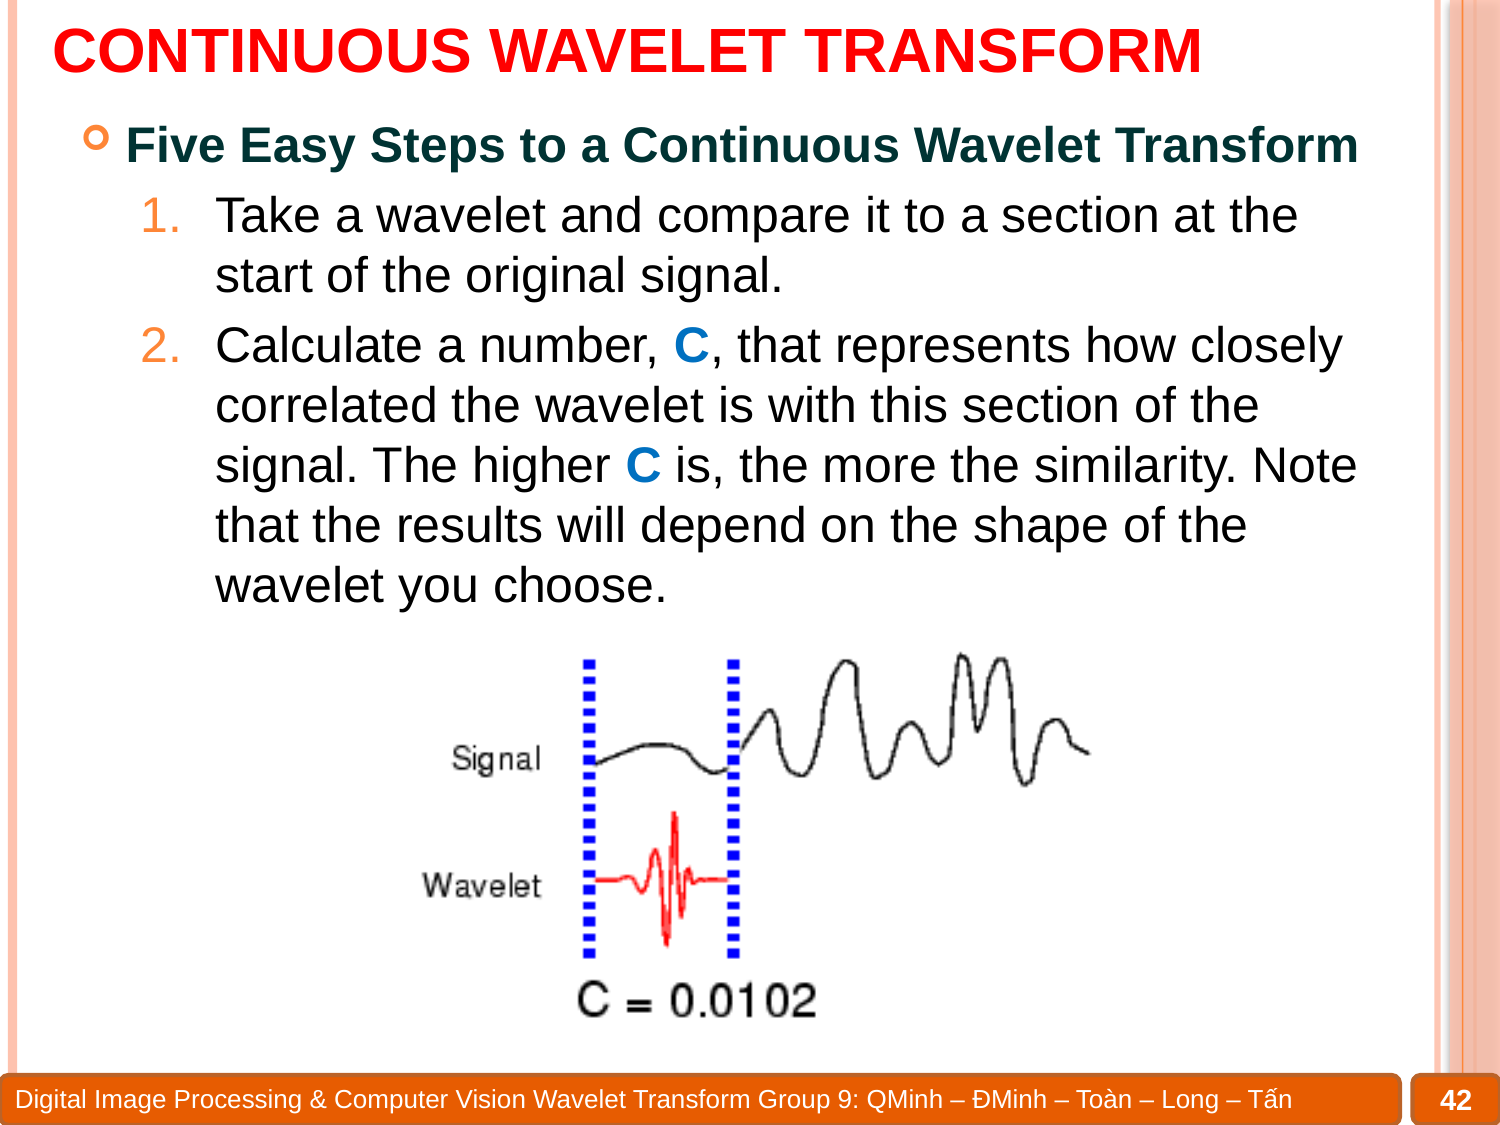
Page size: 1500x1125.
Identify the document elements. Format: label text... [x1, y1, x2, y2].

title CONTINUOUS WAVELET TRANSFORM [37, 12, 1425, 93]
slide_number 42 [1412, 1074, 1500, 1123]
list Five Easy Steps to a Continuous Wavelet Transform Take a wavelet and compare it to a section at the start of the original signal. Calculate a number, C, that represents how closely correlated the wavelet is with this section of the signal. The higher C is, the more the similarity. Note that the results will depend on the shape of the wavelet you choose. [65, 105, 1391, 1018]
picture [411, 626, 1113, 1031]
